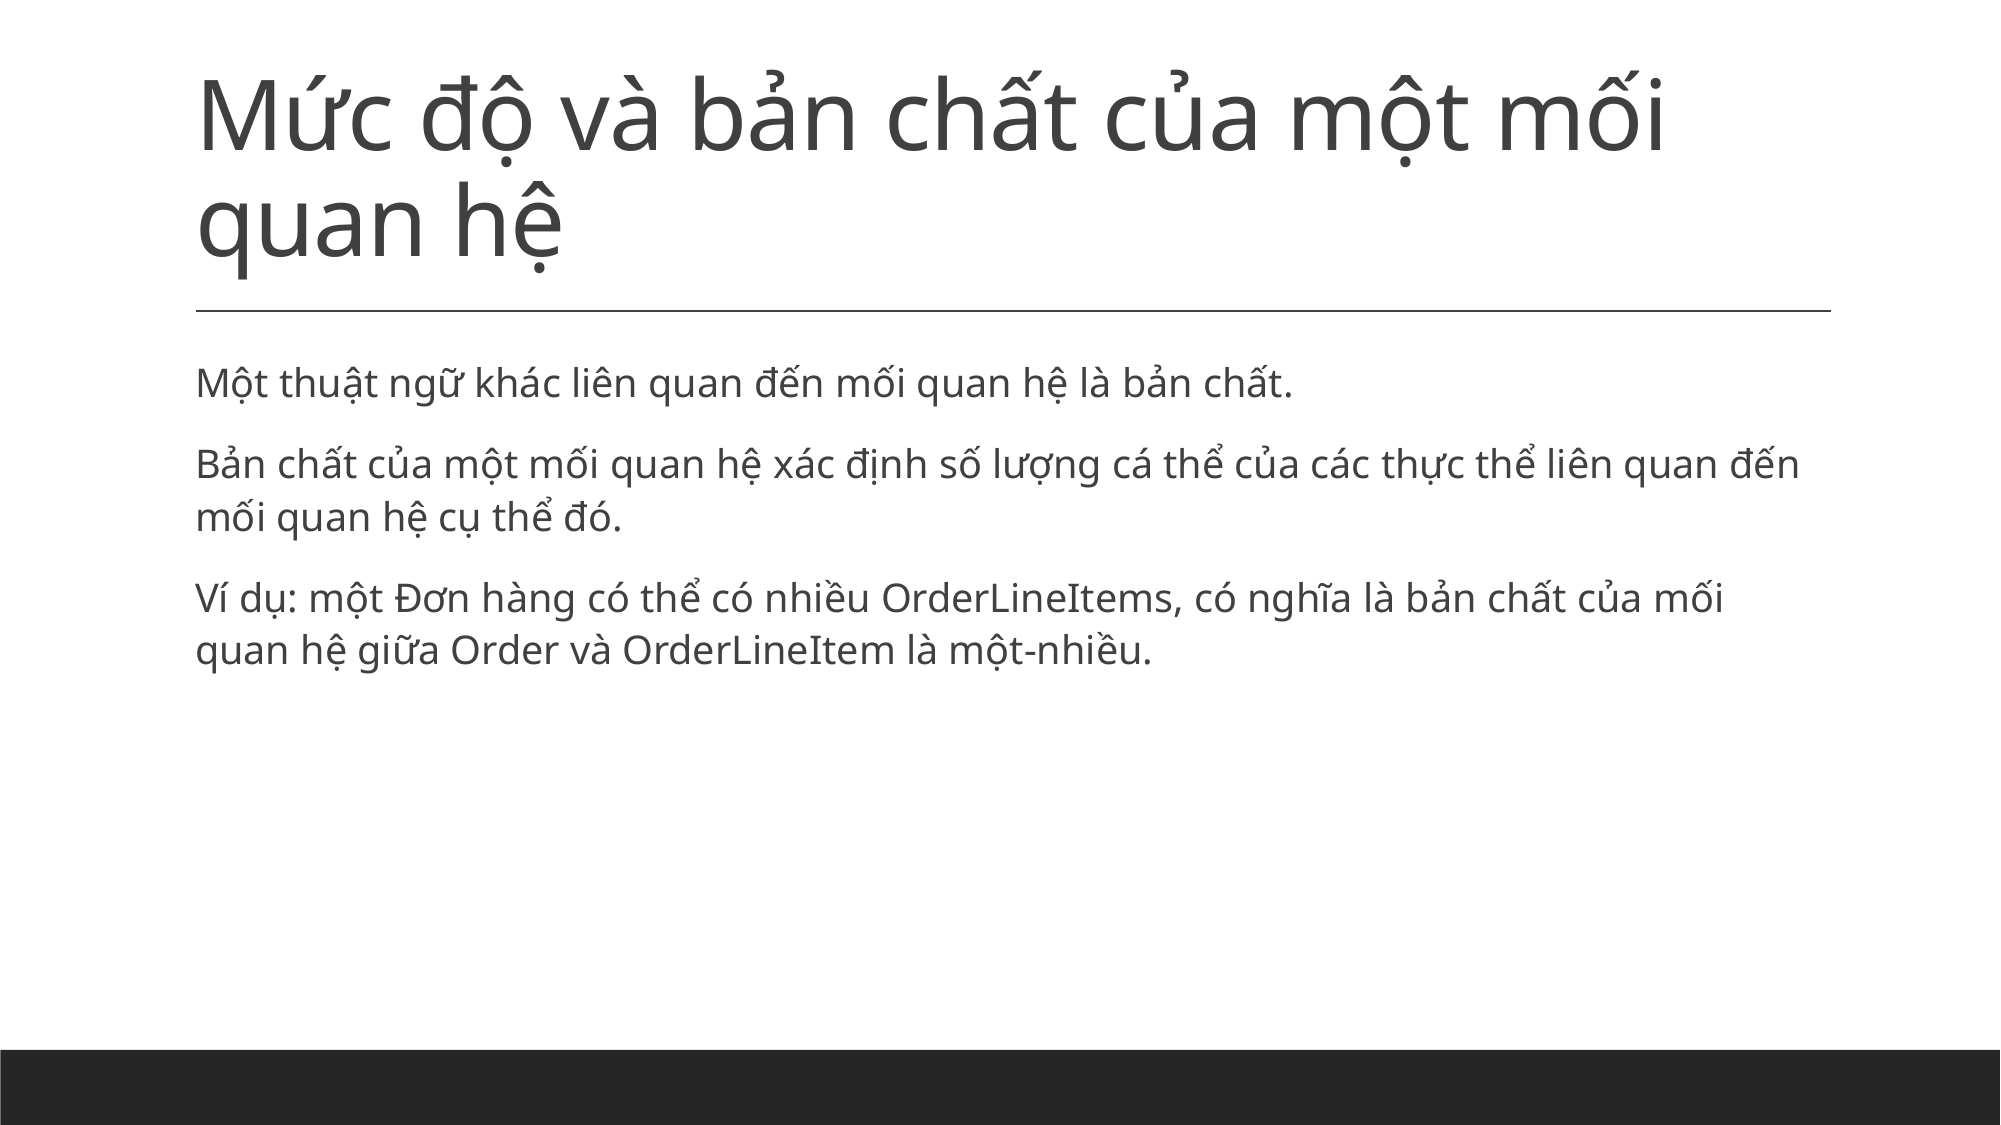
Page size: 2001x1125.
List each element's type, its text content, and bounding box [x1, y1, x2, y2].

list Một thuật ngữ khác liên quan đến mối quan hệ là bản chất. Bản chất của một mối quan hệ xác định số lượng cá thể của các thực thể liên quan đến mối quan hệ cụ thể đó. Ví dụ: một Đơn hàng có thể có nhiều OrderLineItems, có nghĩa là bản chất của mối quan hệ giữa Order và OrderLineItem là một-nhiều. [180, 345, 1830, 963]
title Mức độ và bản chất của một mối quan hệ [180, 47, 1830, 285]
